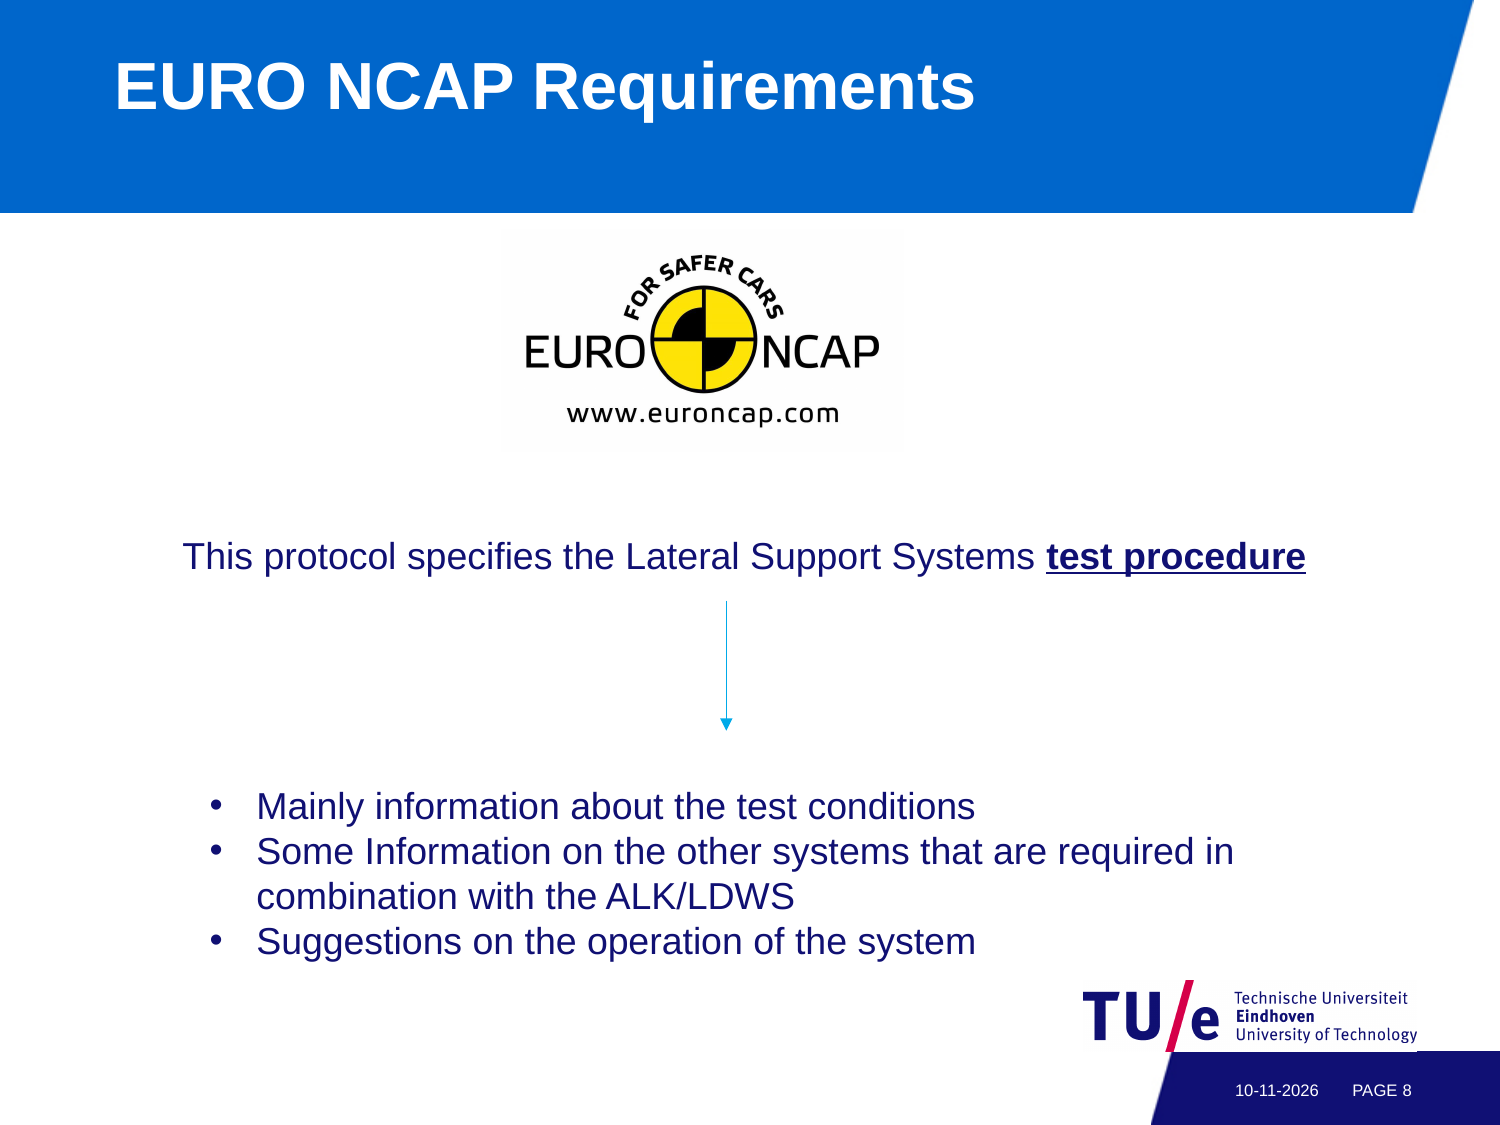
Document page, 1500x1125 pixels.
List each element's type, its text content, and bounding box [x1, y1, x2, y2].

text_box Mainly information about the test conditions Some Information on the other systems that are required in combination with the ALK/LDWS Suggestions on the operation of the system [194, 775, 1376, 970]
picture [0, 0, 1474, 213]
text_box This protocol specifies the Lateral Support Systems test procedure [167, 479, 1350, 664]
slide_number PAGE 7 [1352, 1074, 1453, 1105]
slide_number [1234, 1074, 1342, 1105]
picture [1083, 980, 1500, 1125]
picture [501, 229, 904, 453]
text_box EURO NCAP Requirements [100, 35, 1417, 187]
